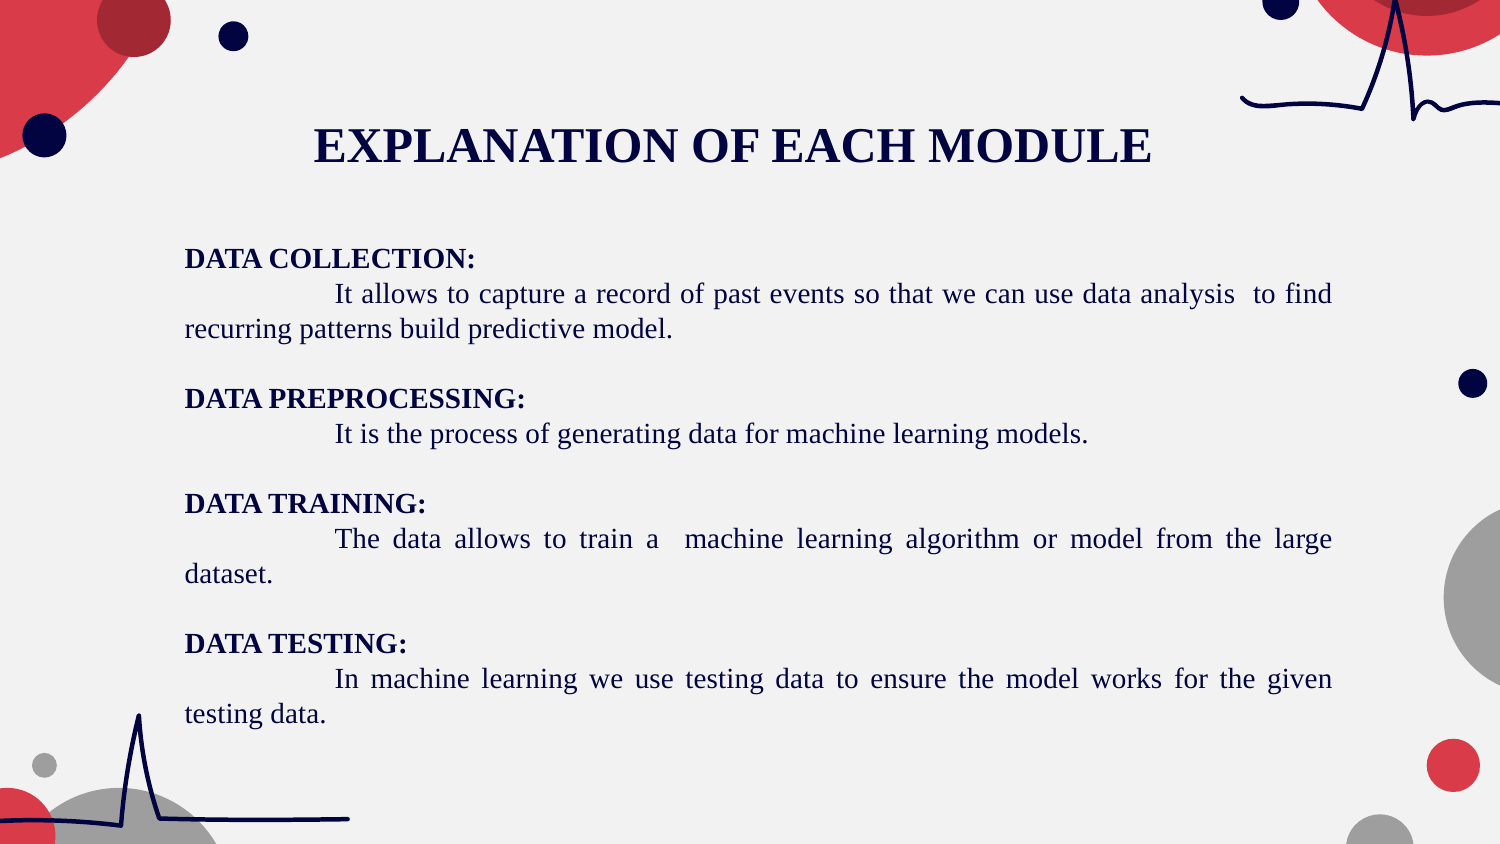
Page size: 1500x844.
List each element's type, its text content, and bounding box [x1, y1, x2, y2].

title EXPLANATION OF EACH MODULE [118, 96, 1349, 233]
text_box DATA COLLECTION: It allows to capture a record of past events so that we can use data analysis to find recurring patterns build predictive model. DATA PREPROCESSING: It is the process of generating data for machine learning models. DATA TRAINING: The data allows to train a machine learning algorithm or model from the large dataset. DATA TESTING: In machine learning we use testing data to ensure the model works for the given testing data. [169, 232, 1349, 844]
